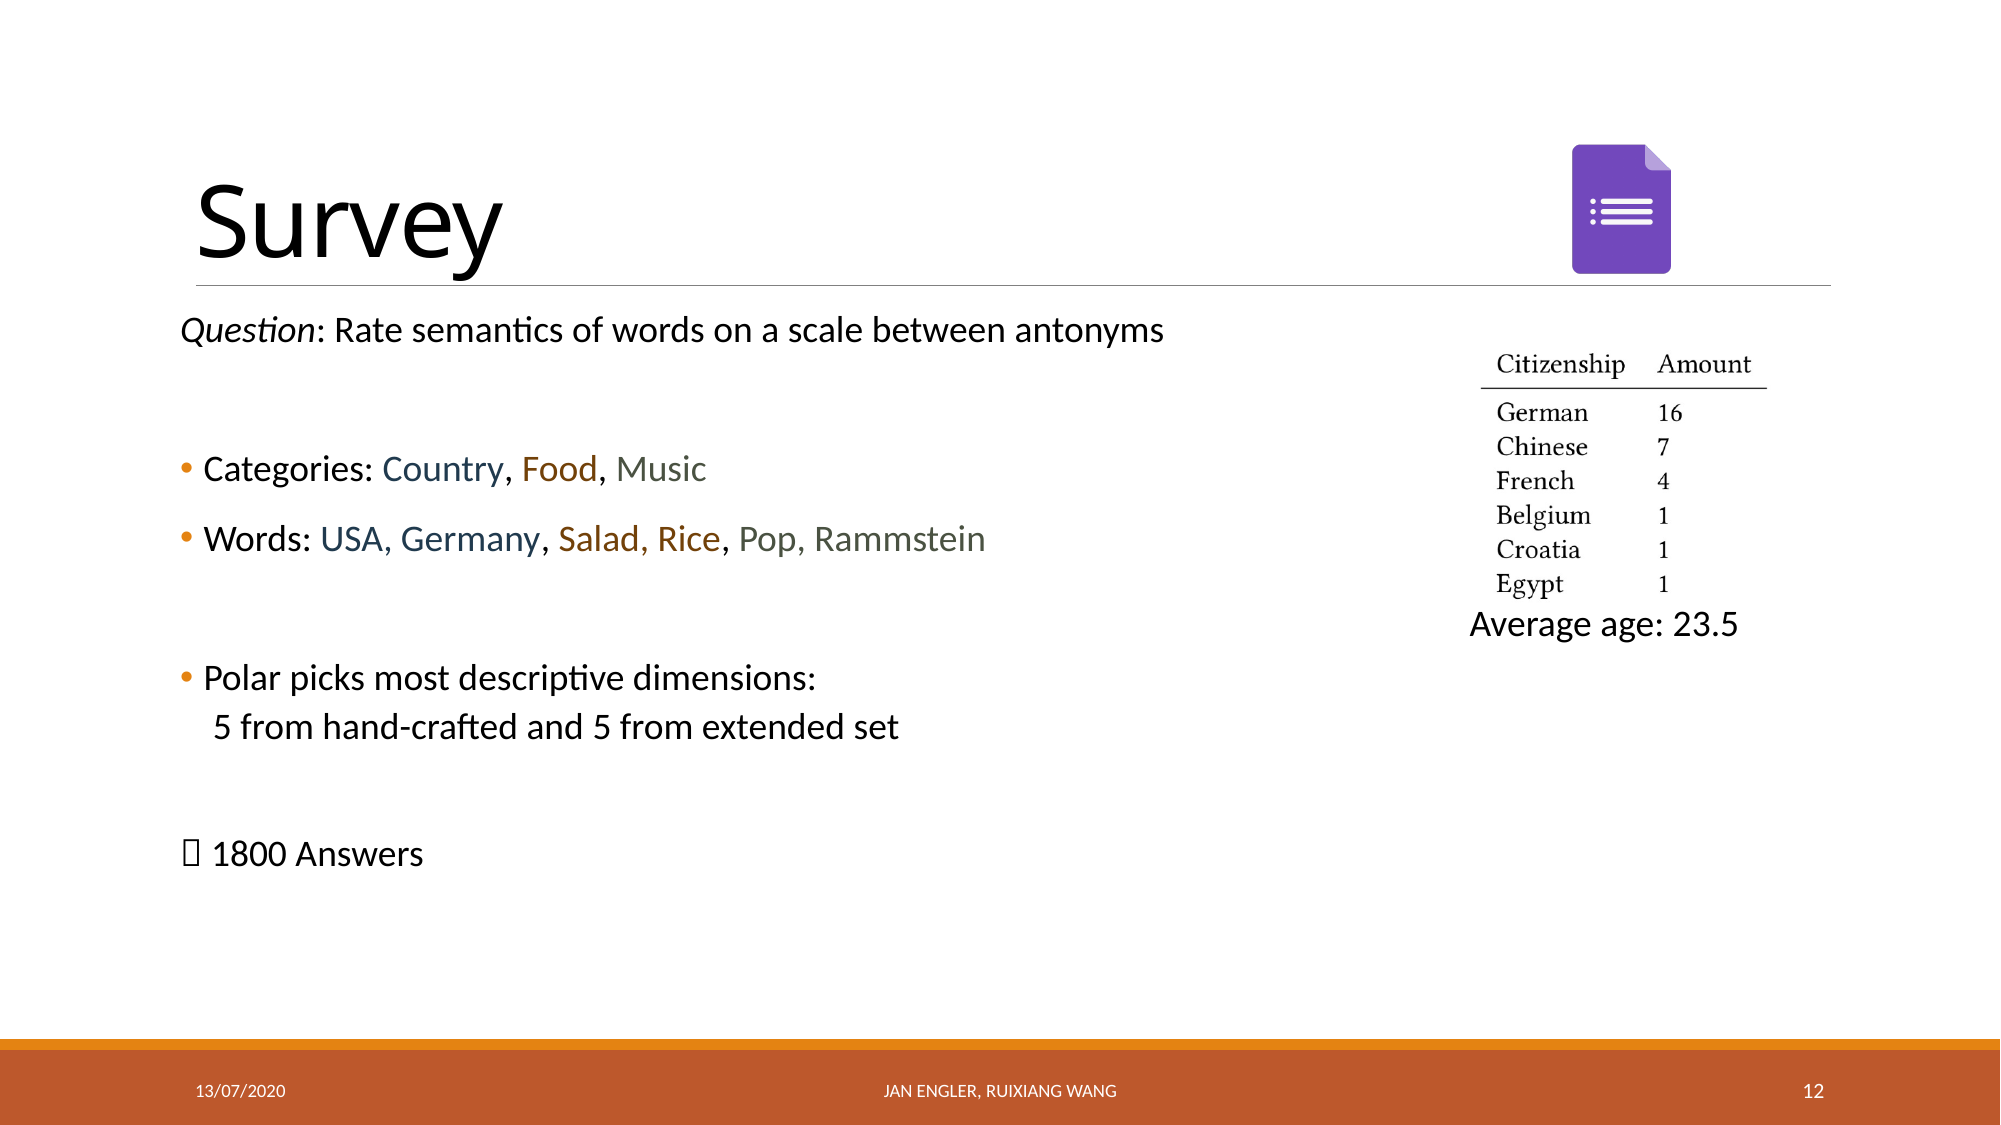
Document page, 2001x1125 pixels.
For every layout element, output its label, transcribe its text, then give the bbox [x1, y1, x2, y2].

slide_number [180, 1059, 586, 1120]
footer Jan Engler, Ruixiang Wang [604, 1059, 1396, 1120]
title Survey [180, 47, 1830, 285]
slide_number 12 [1624, 1059, 1840, 1120]
list Question: Rate semantics of words on a scale between antonyms Categories: Country, Food, Music Words: USA, Germany, Salad, Rice, Pop, Rammstein Polar picks most descriptive dimensions: 5 from hand-crafted and 5 from extended set  1800 Answers [180, 302, 1225, 962]
picture [1454, 349, 1795, 622]
text_box Average age: 23.5 [1454, 626, 1755, 652]
picture [1541, 129, 1707, 295]
